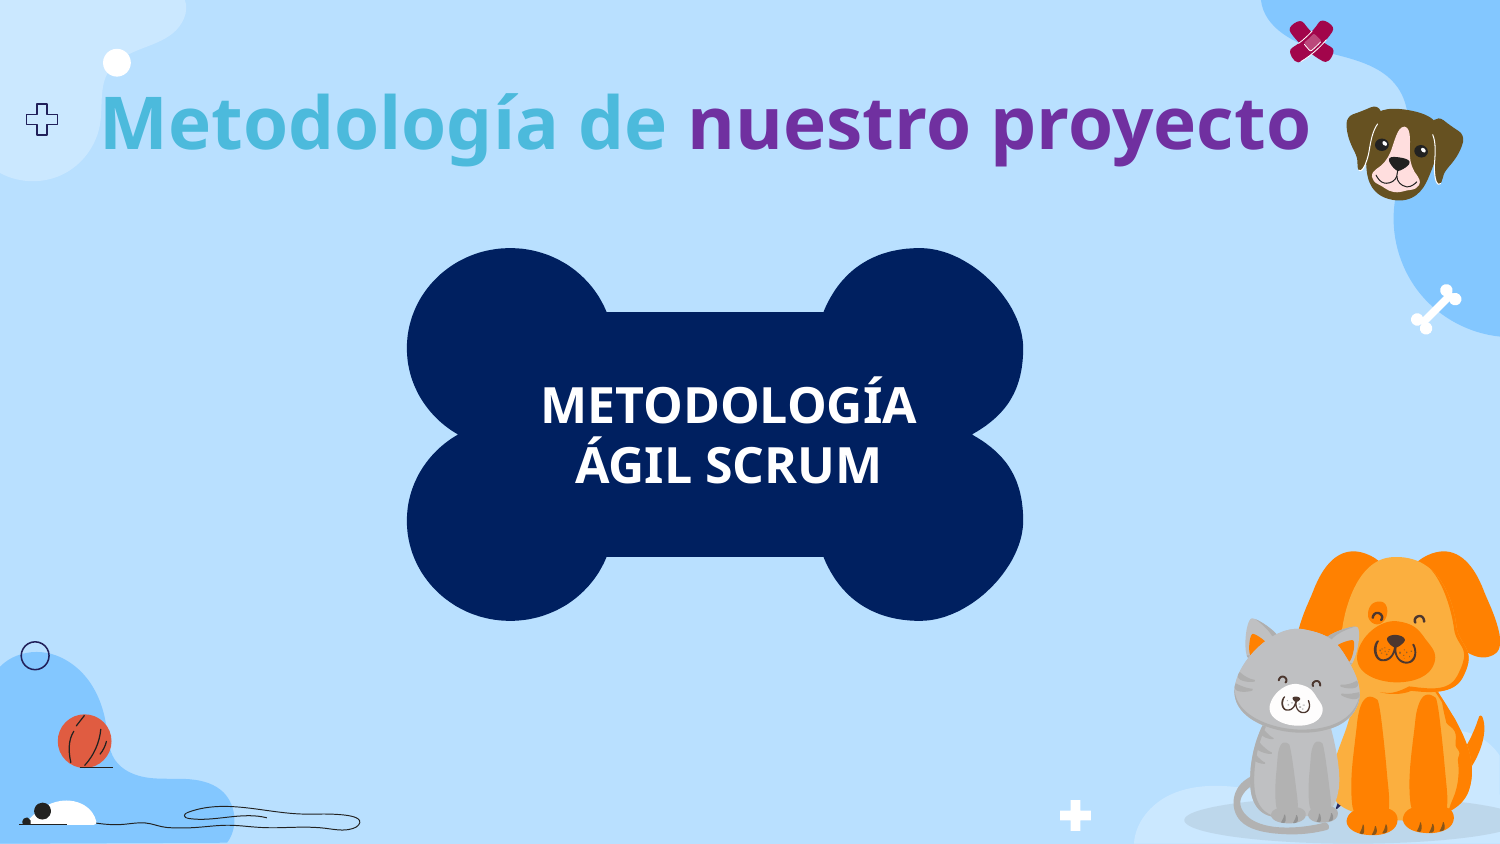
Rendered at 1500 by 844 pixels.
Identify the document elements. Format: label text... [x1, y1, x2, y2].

text_box METODOLOGÍA ÁGIL SCRUM [492, 366, 966, 502]
title Metodología de nuestro proyecto [75, 61, 1355, 156]
text_box [406, 248, 1024, 621]
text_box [1184, 551, 1500, 844]
